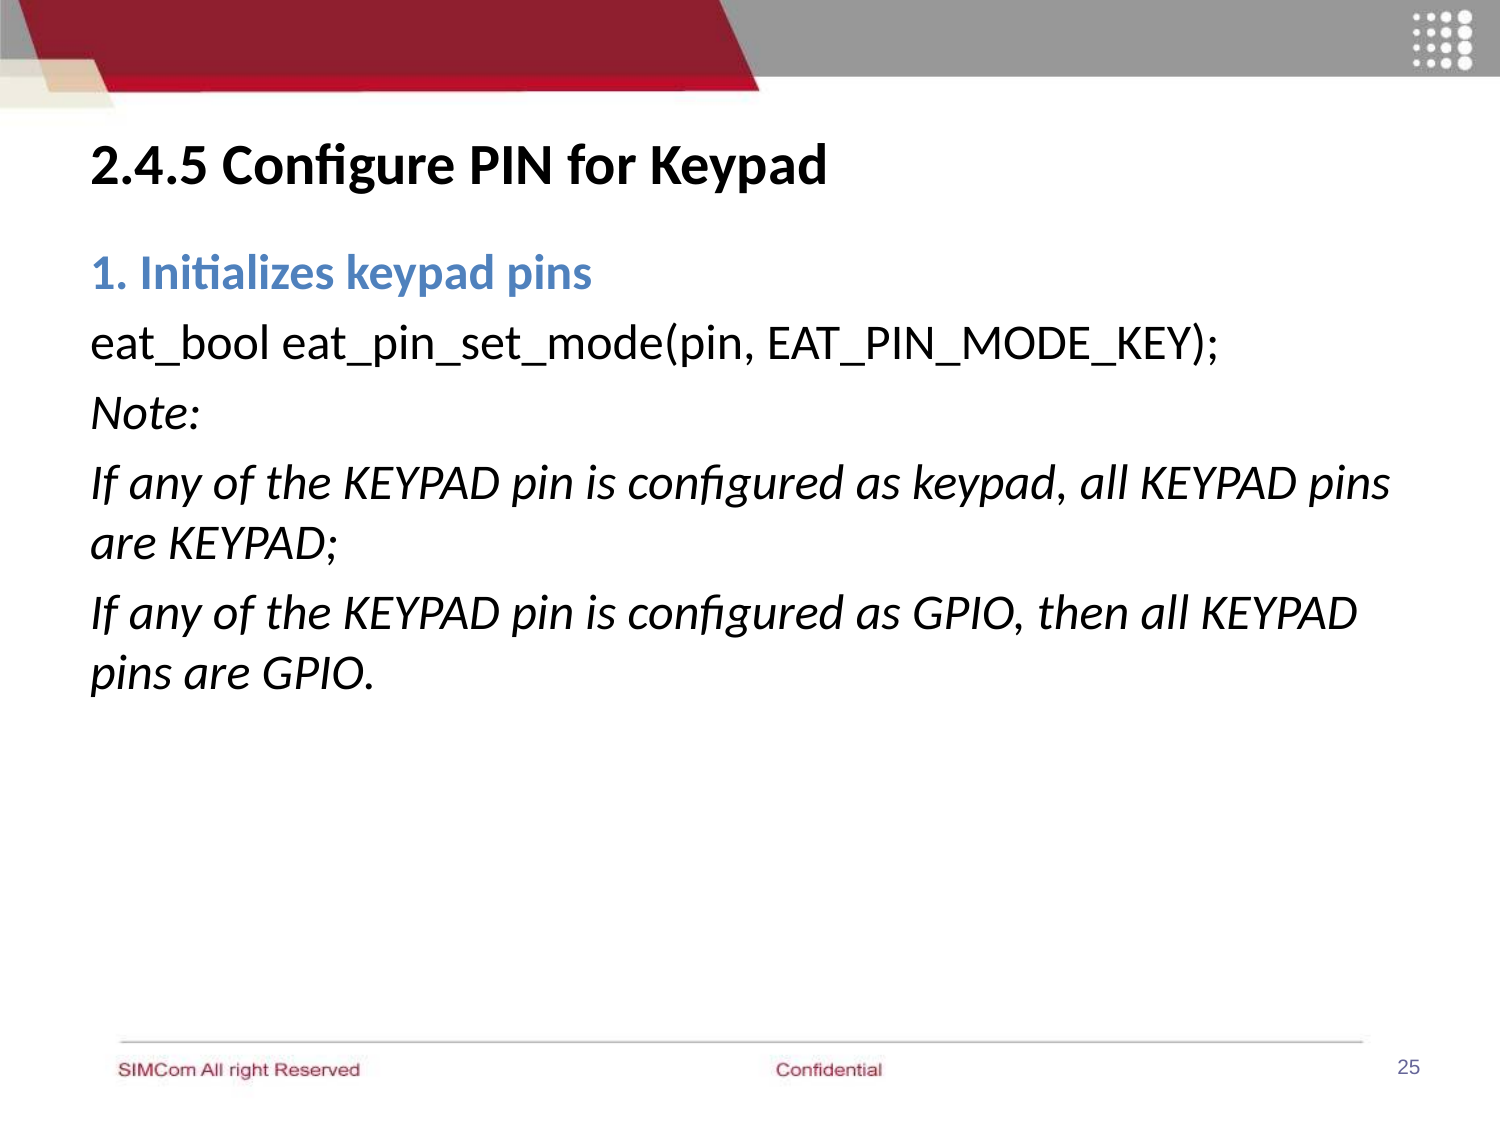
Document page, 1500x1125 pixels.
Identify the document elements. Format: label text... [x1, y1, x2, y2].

list 1. Initializes keypad pins eat_bool eat_pin_set_mode(pin, EAT_PIN_MODE_KEY); Note: If any of the KEYPAD pin is configured as keypad, all KEYPAD pins are KEYPAD; If any of the KEYPAD pin is configured as GPIO, then all KEYPAD pins are GPIO. [74, 231, 1426, 1036]
title 2.4.5 Configure PIN for Keypad [74, 89, 1426, 231]
picture [0, 0, 1500, 1125]
